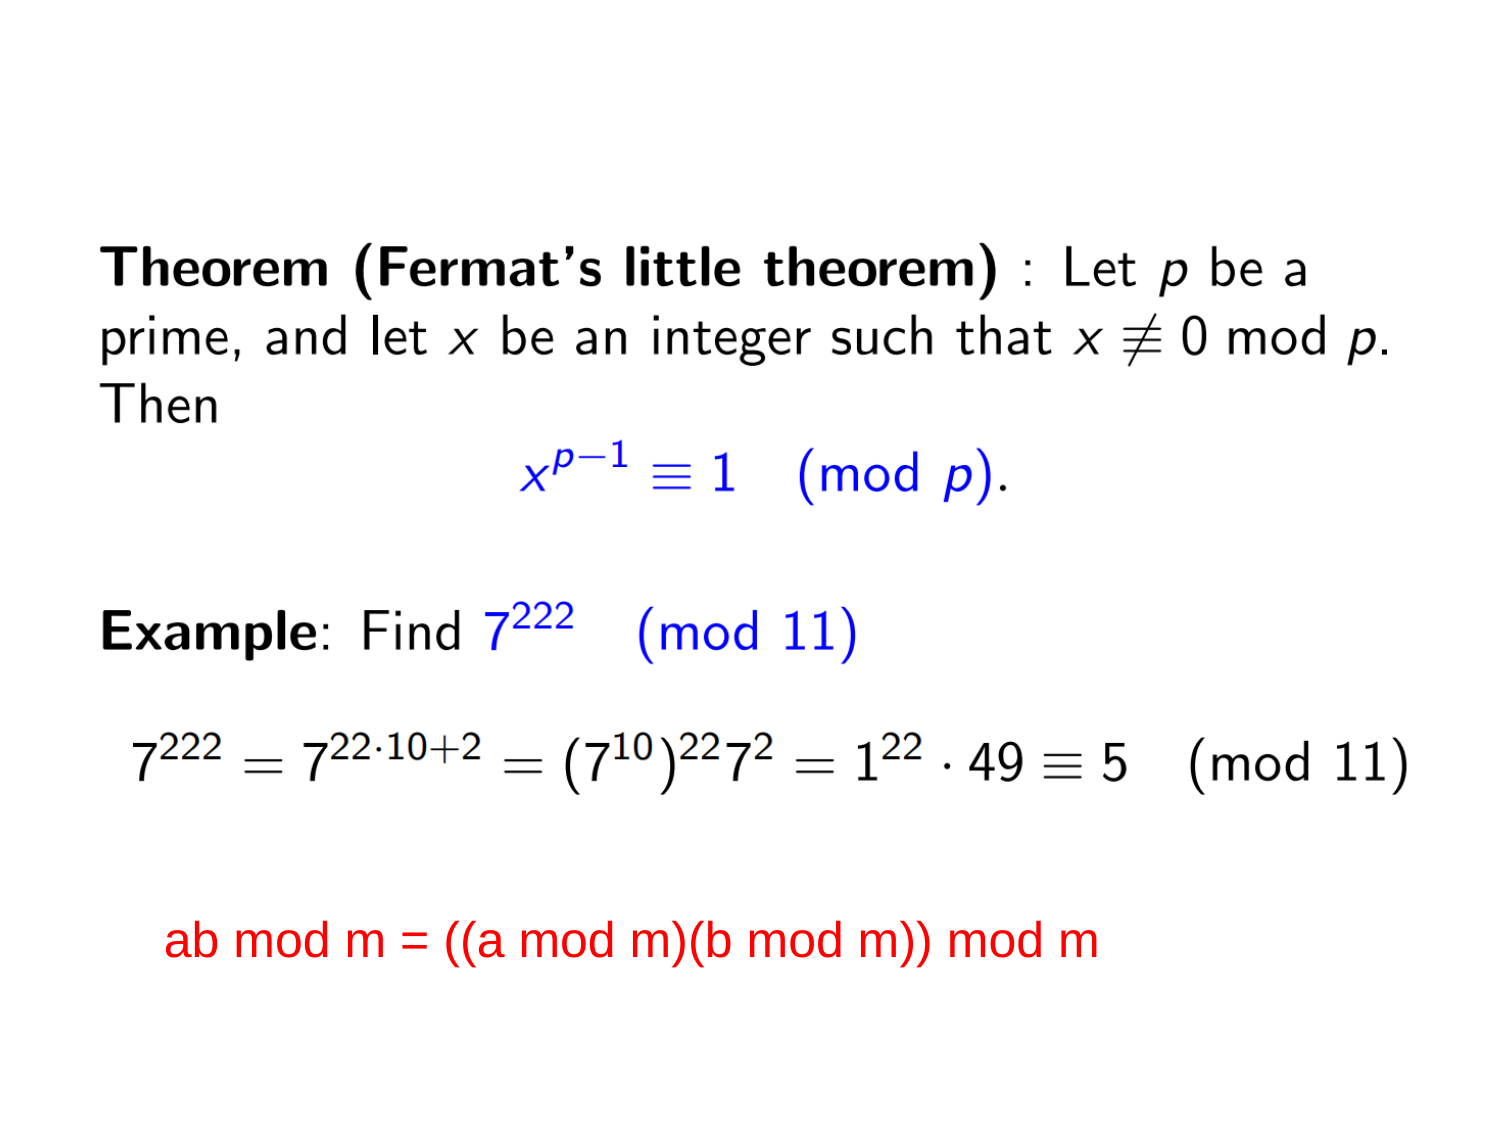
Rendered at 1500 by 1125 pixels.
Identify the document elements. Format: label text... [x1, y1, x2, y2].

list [84, 232, 1435, 839]
text_box ab mod m = ((a mod m)(b mod m)) mod m [149, 899, 1116, 975]
